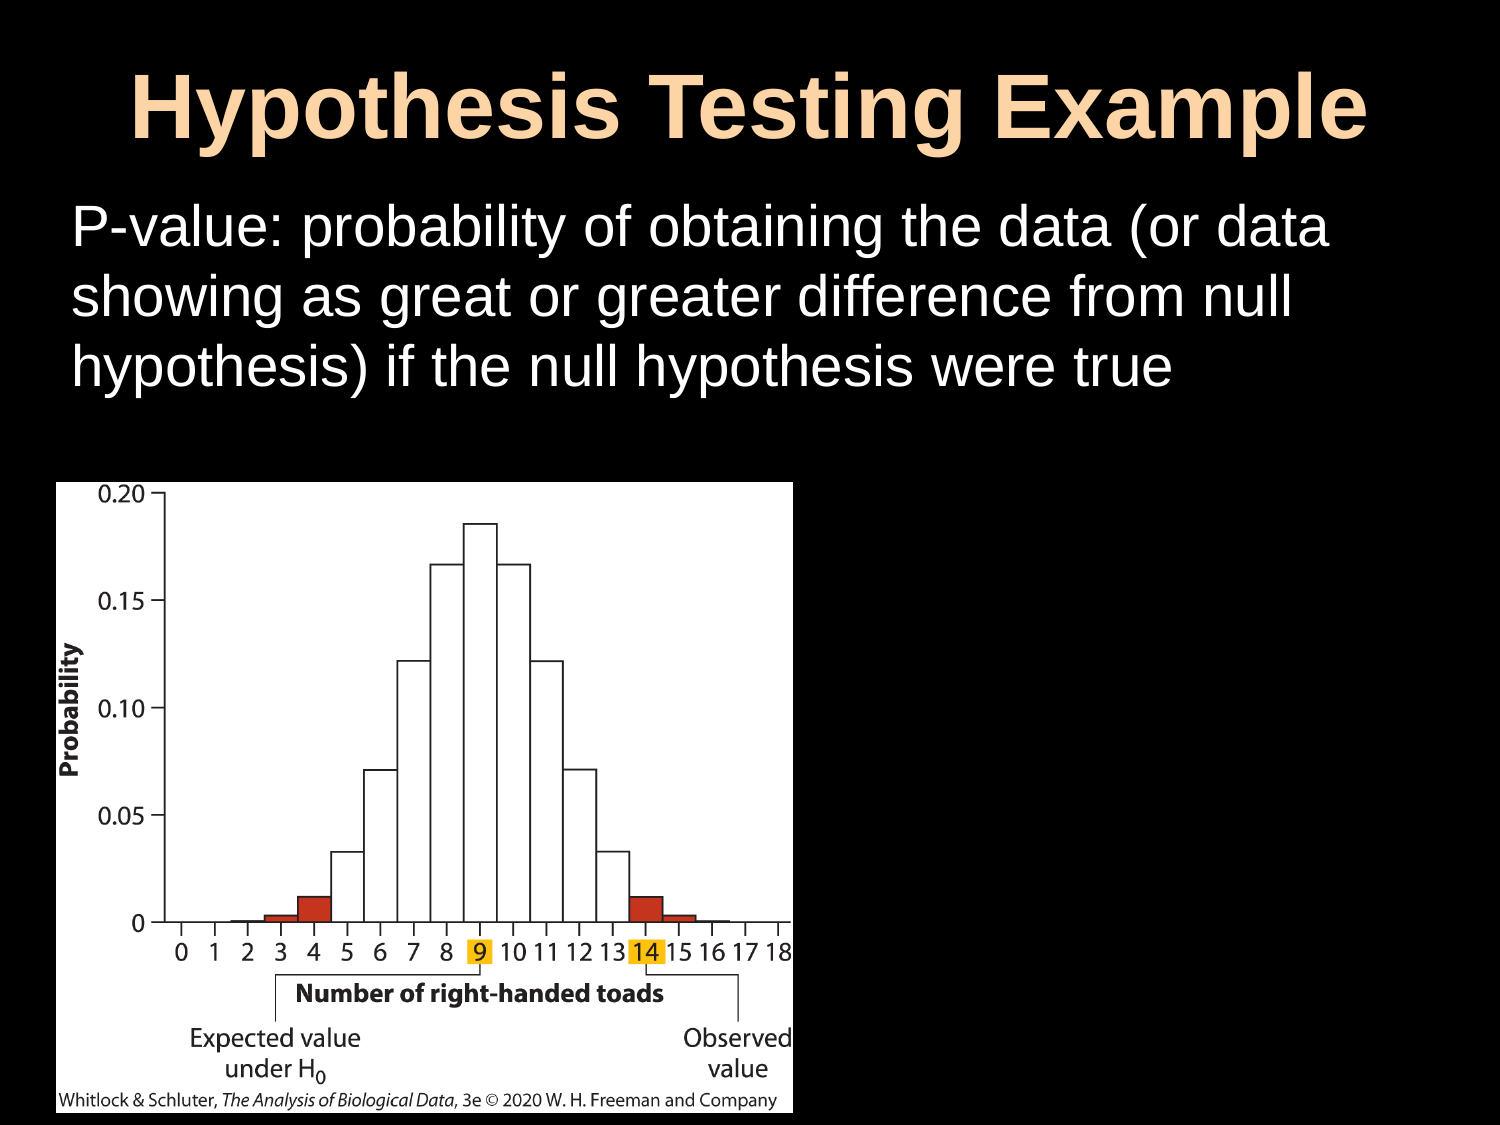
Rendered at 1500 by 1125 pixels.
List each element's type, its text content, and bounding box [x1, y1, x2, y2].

text_box P-value: probability of obtaining the data (or data showing as great or greater difference from null hypothesis) if the null hypothesis were true [56, 180, 1447, 406]
picture [56, 482, 793, 1113]
title Hypothesis Testing Example [0, 0, 1500, 218]
